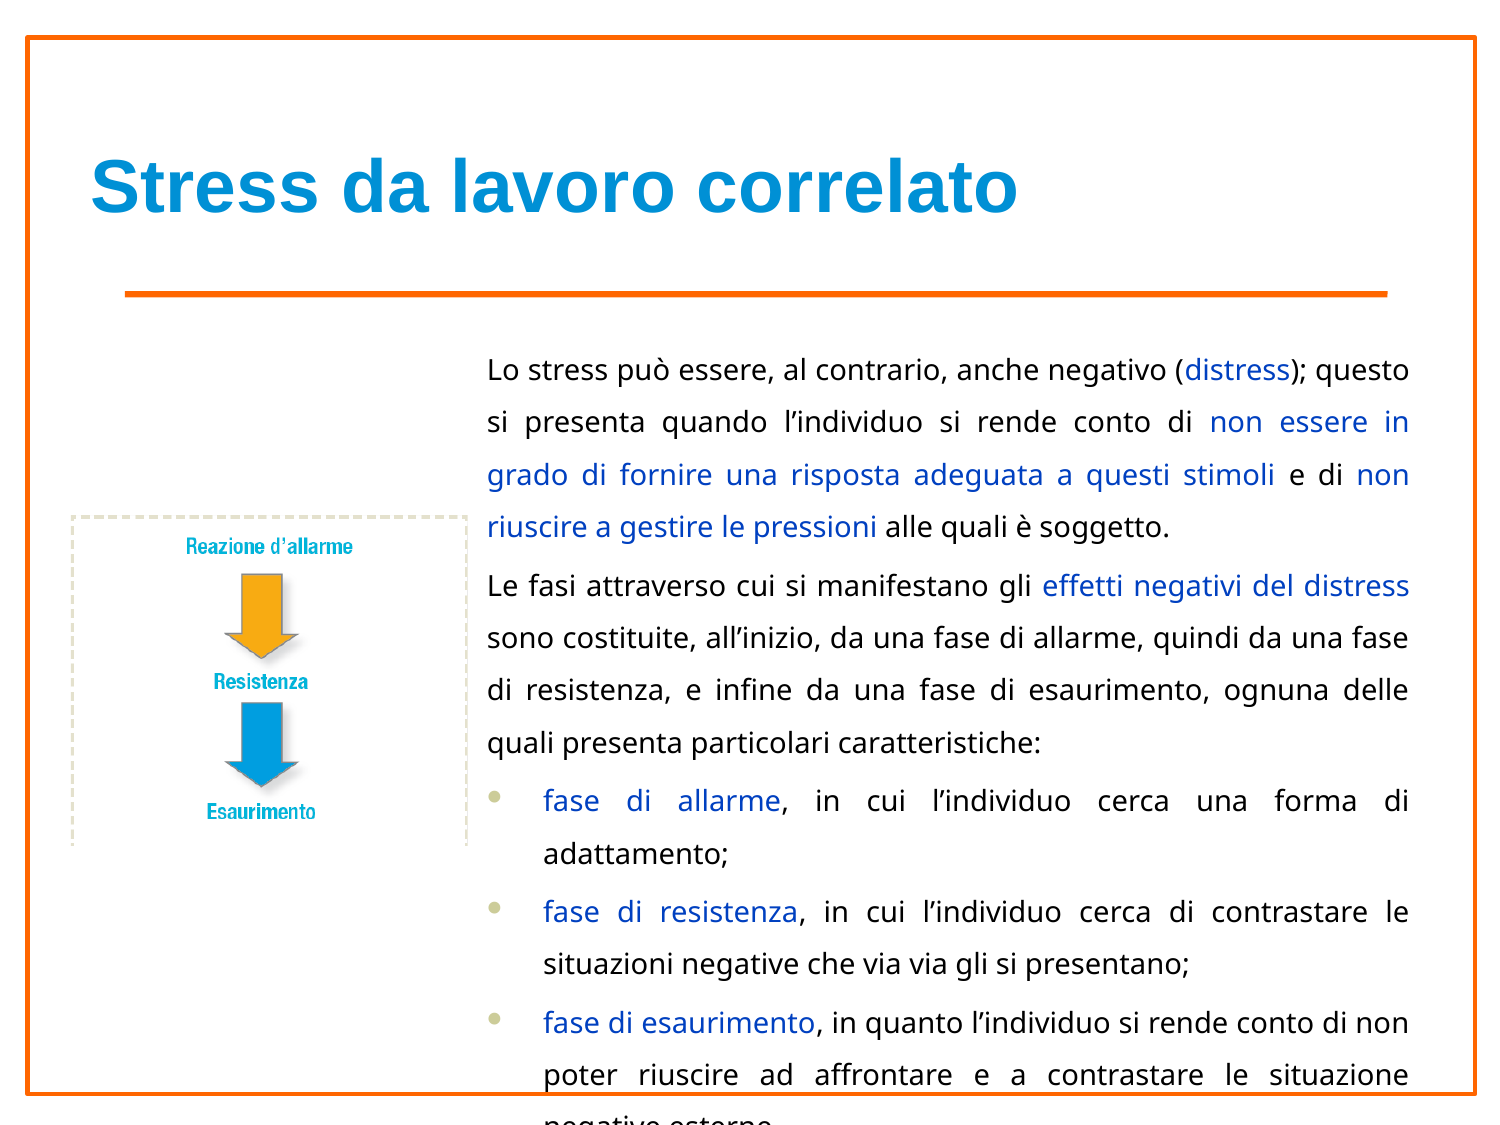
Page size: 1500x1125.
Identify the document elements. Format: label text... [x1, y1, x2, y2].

list Lo stress può essere, al contrario, anche negativo (distress); questo si presenta quando l’individuo si rende conto di non essere in grado di fornire una risposta adeguata a questi stimoli e di non riuscire a gestire le pressioni alle quali è soggetto. Le fasi attraverso cui si manifestano gli effetti negativi del distress sono costituite, all’inizio, da una fase di allarme, quindi da una fase di resistenza, e infine da una fase di esaurimento, ognuna delle quali presenta particolari caratteristiche: fase di allarme, in cui l’individuo cerca una forma di adattamento; fase di resistenza, in cui l’individuo cerca di contrastare le situazioni negative che via via gli si presentano; fase di esaurimento, in quanto l’individuo si rende conto di non poter riuscire ad affrontare e a contrastare le situazione negative esterne. [471, 326, 1425, 1081]
picture [70, 514, 468, 847]
title Stress da lavoro correlato [75, 44, 1425, 236]
